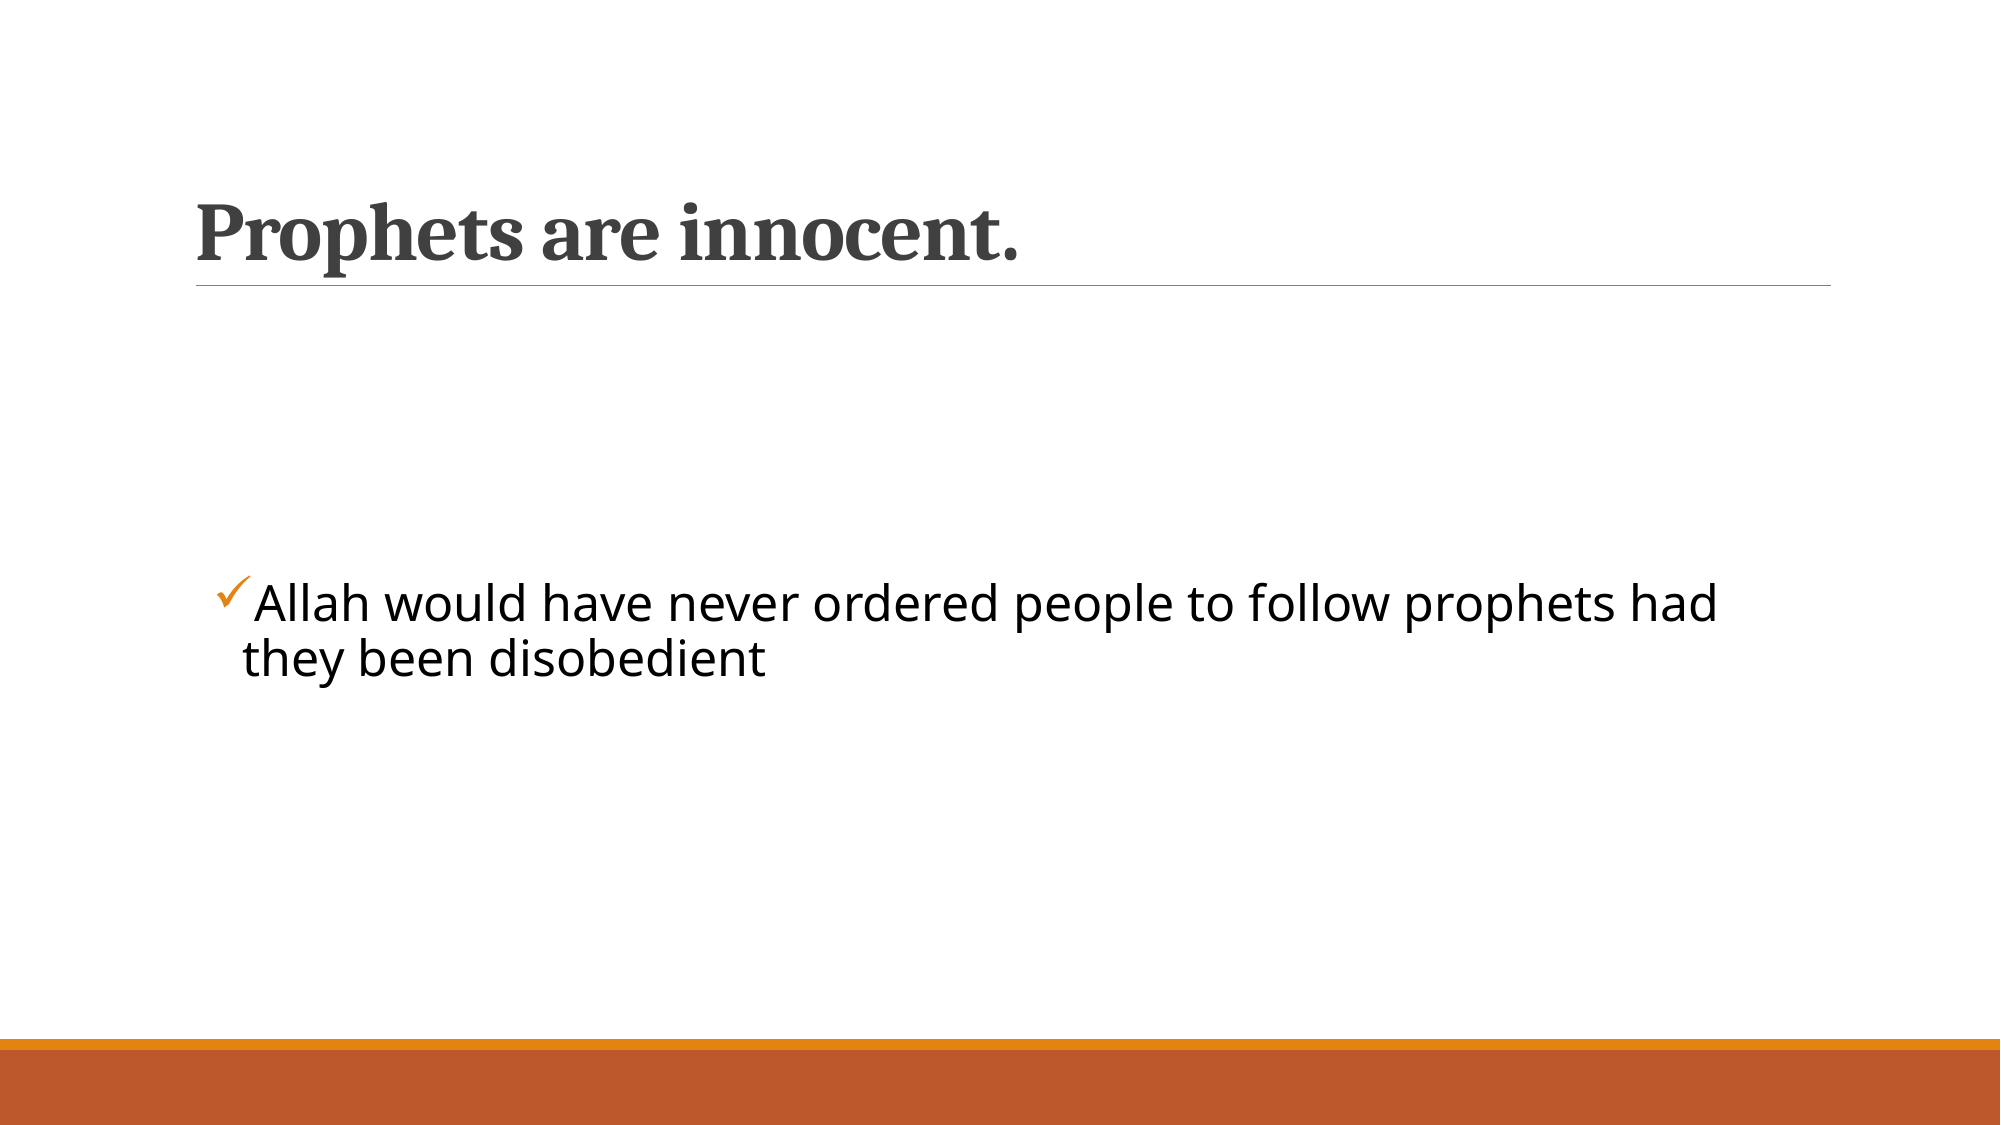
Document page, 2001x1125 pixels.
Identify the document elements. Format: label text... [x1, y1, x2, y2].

list Allah would have never ordered people to follow prophets had they been disobedient [180, 302, 1830, 963]
title Prophets are innocent. [180, 47, 1830, 285]
